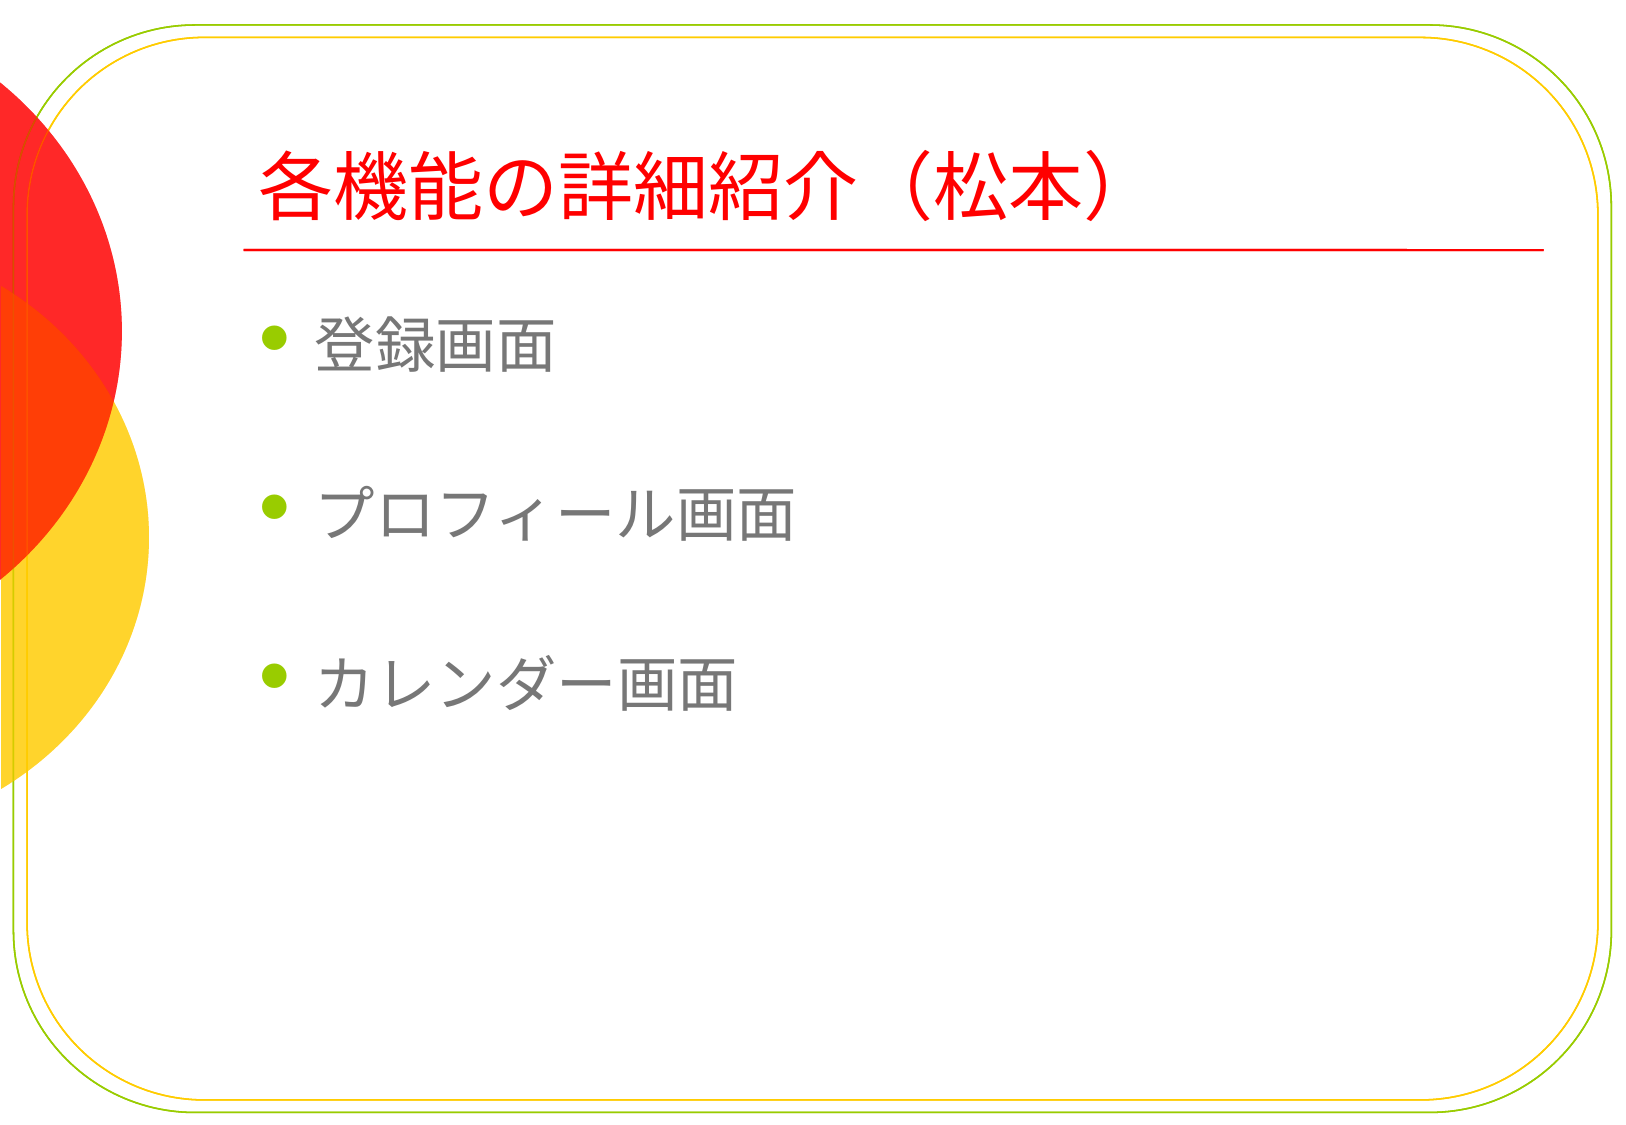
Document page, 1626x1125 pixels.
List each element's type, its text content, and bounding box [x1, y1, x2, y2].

title 各機能の詳細紹介（松本） [243, 49, 1544, 237]
list 登録画面 プロフィール画面 カレンダー画面 [243, 299, 1544, 975]
